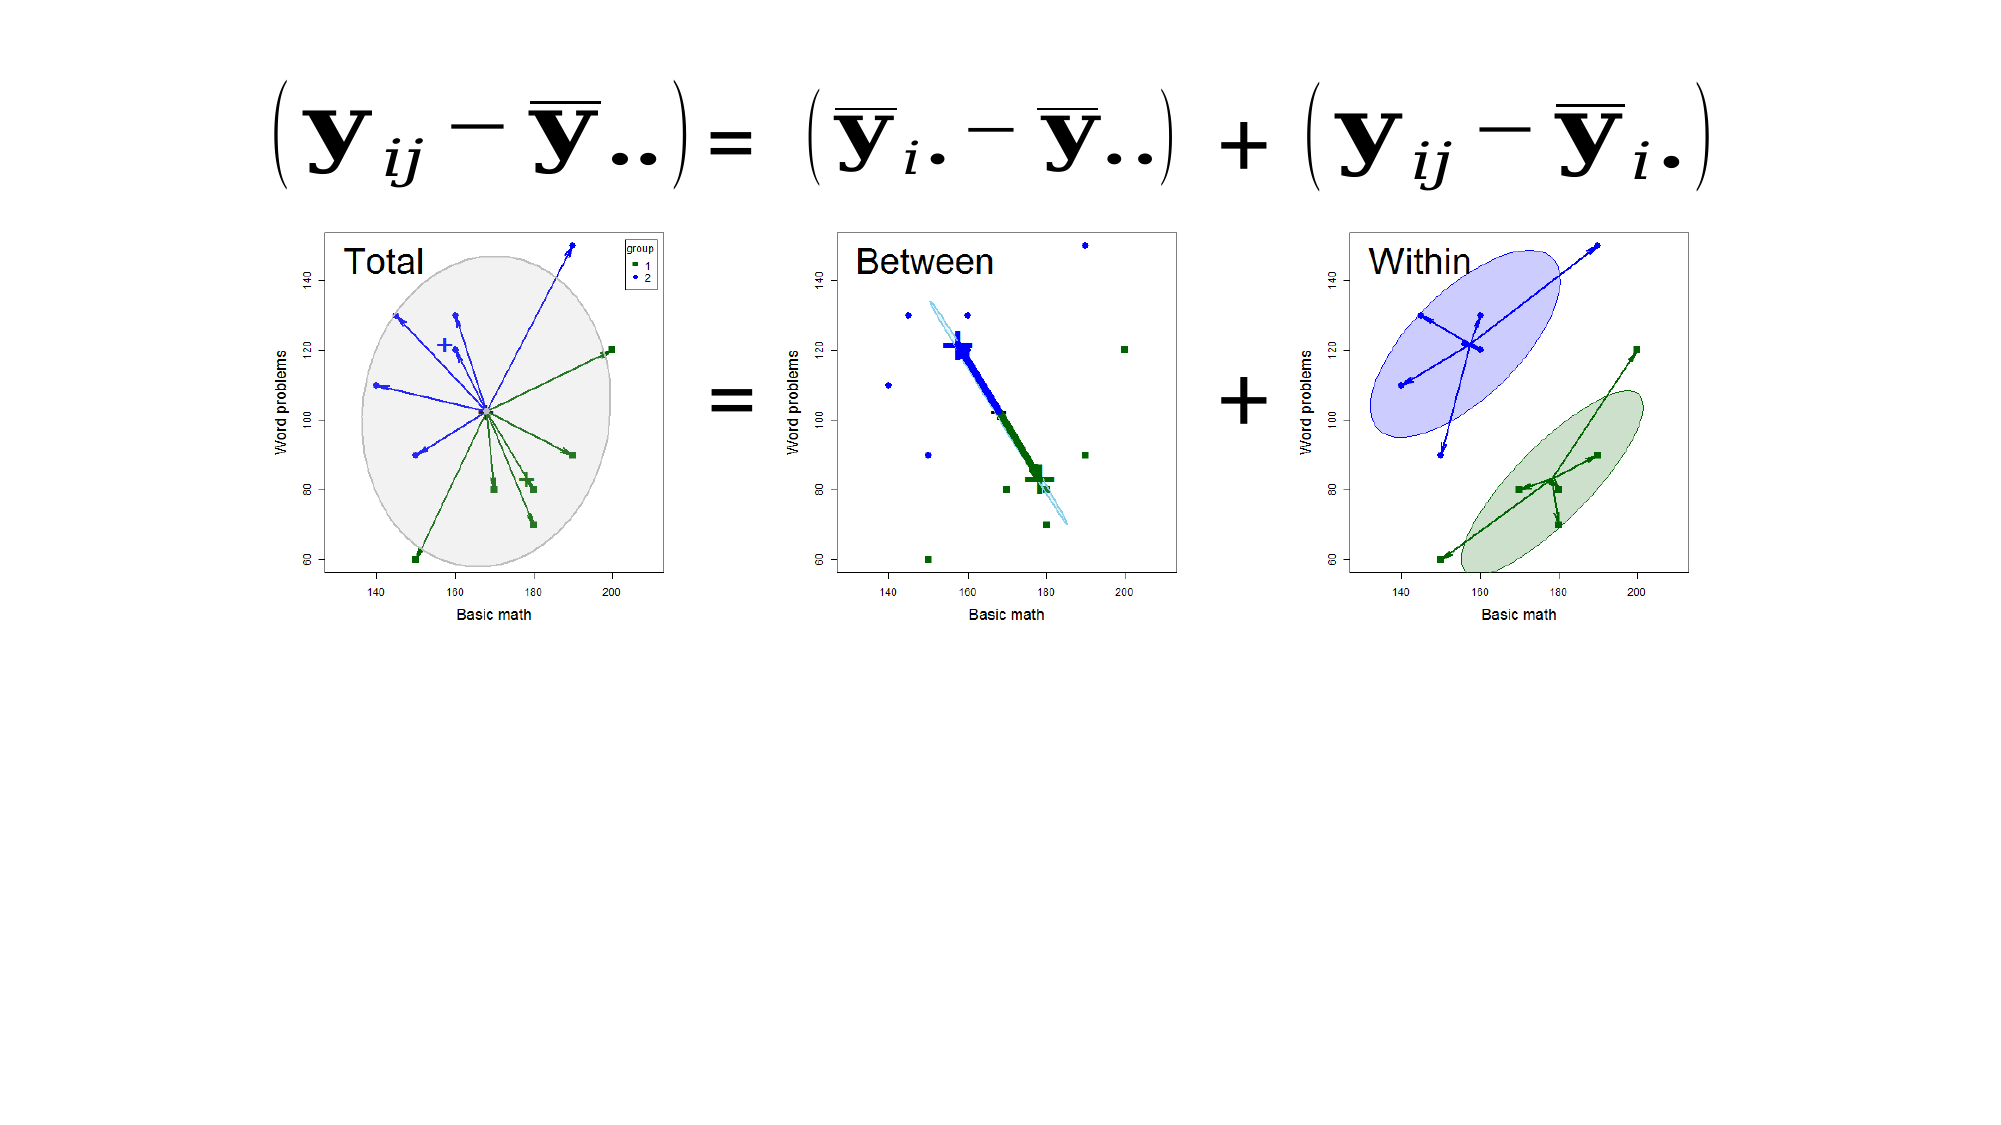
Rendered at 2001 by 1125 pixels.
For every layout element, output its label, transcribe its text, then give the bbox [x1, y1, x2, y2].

text_box = [649, 68, 813, 203]
text_box + [1162, 69, 1327, 205]
picture [1294, 214, 1707, 628]
picture [781, 214, 1195, 628]
text_box = [682, 325, 781, 461]
text_box + [1195, 325, 1294, 461]
picture [269, 214, 682, 628]
